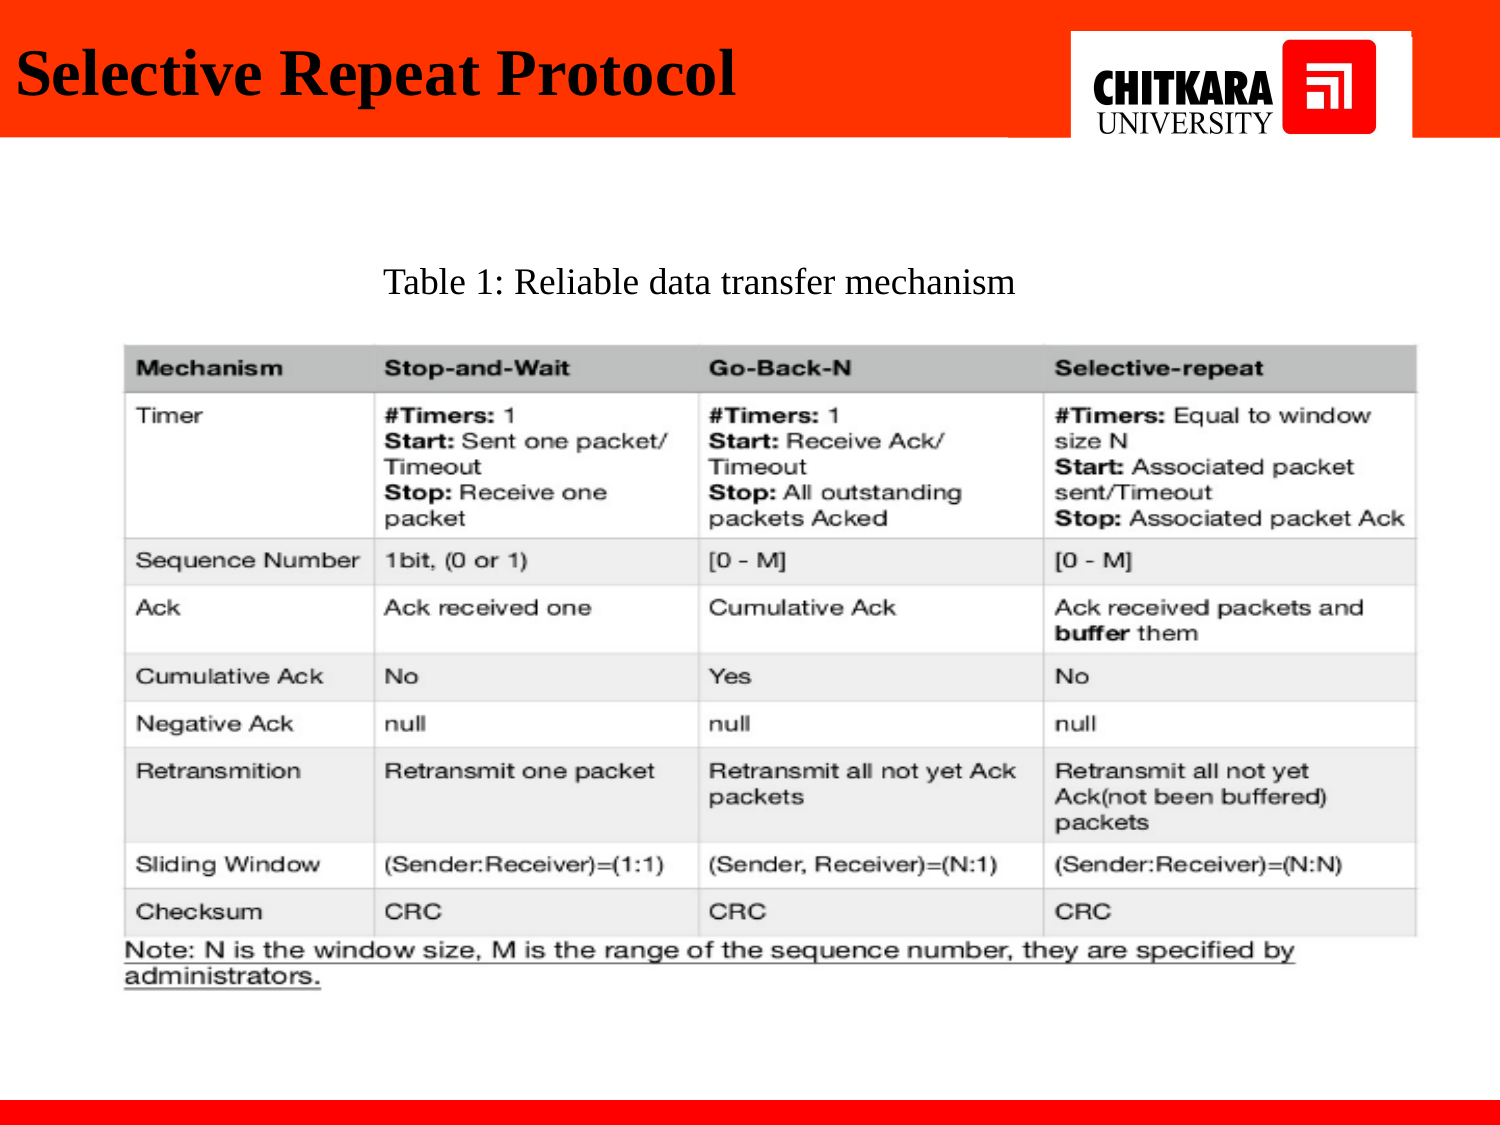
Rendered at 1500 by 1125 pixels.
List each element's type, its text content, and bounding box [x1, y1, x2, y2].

picture [1074, 37, 1391, 138]
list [112, 337, 1438, 996]
title Selective Repeat Protocol [0, 0, 1063, 138]
text_box Table 1: Reliable data transfer mechanism [262, 249, 1138, 310]
